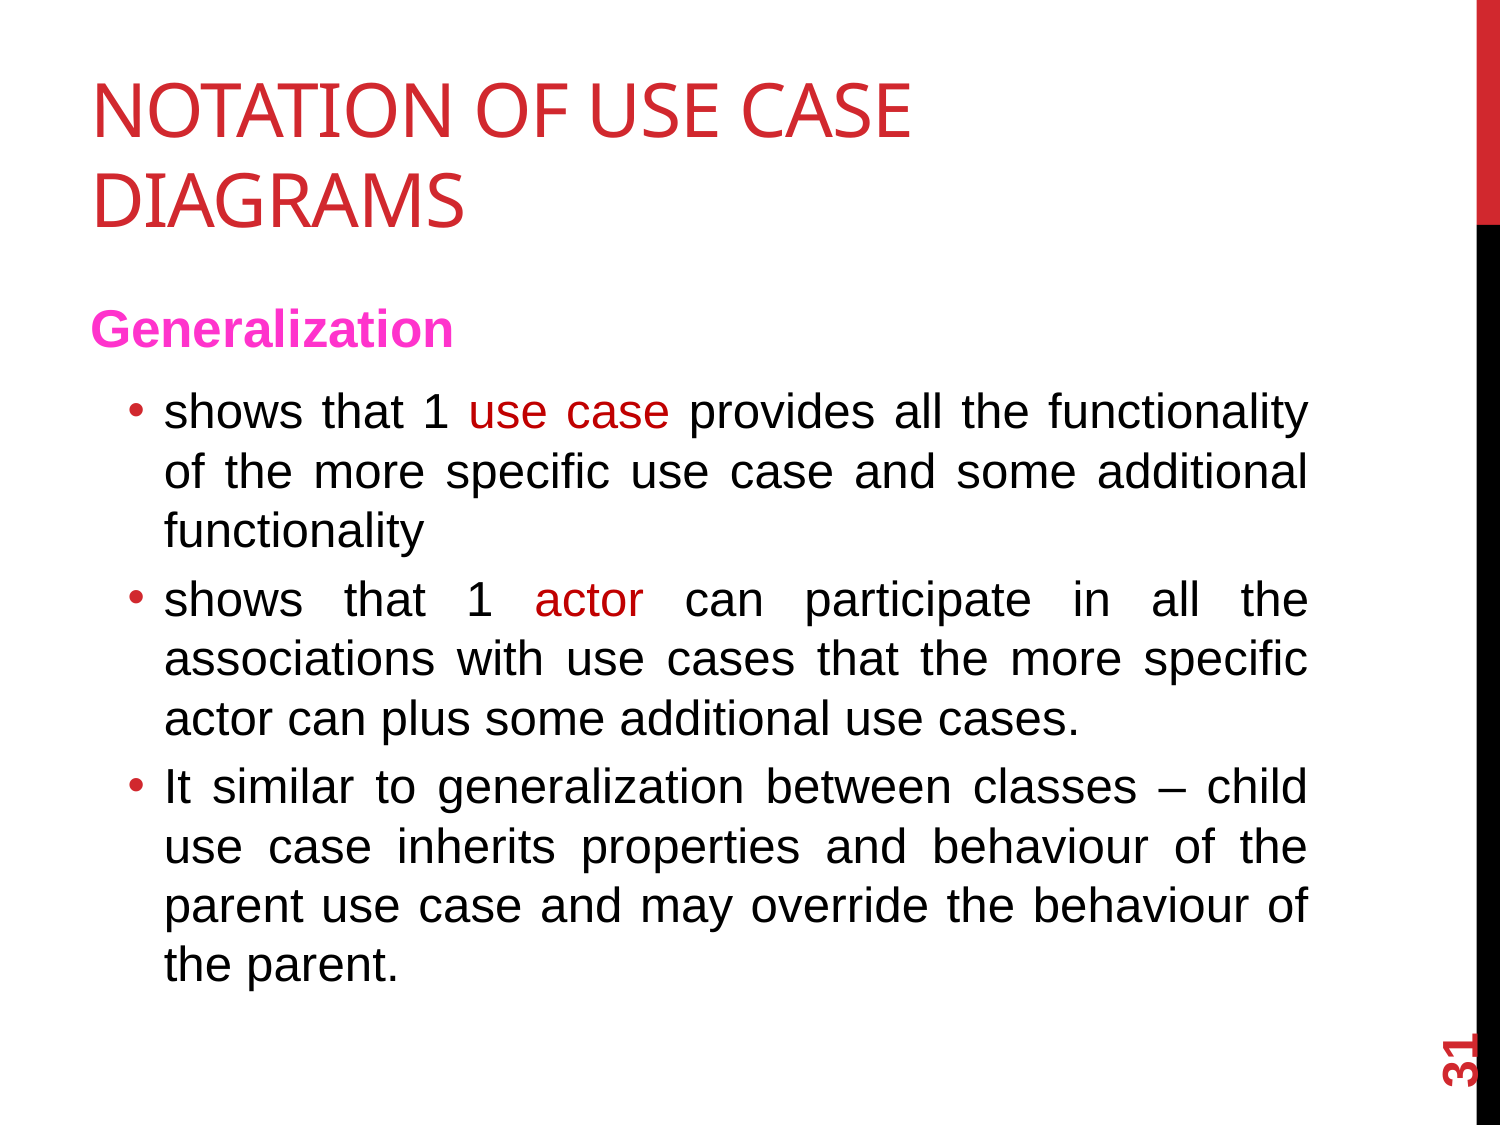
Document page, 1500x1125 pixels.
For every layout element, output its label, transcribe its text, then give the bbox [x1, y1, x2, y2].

list Generalization shows that 1 use case provides all the functionality of the more specific use case and some additional functionality shows that 1 actor can participate in all the associations with use cases that the more specific actor can plus some additional use cases. It similar to generalization between classes – child use case inherits properties and behaviour of the parent use case and may override the behaviour of the parent. [75, 287, 1325, 1005]
title Notation of Use Case Diagrams [75, 25, 1025, 250]
slide_number 31 [1427, 887, 1488, 1104]
